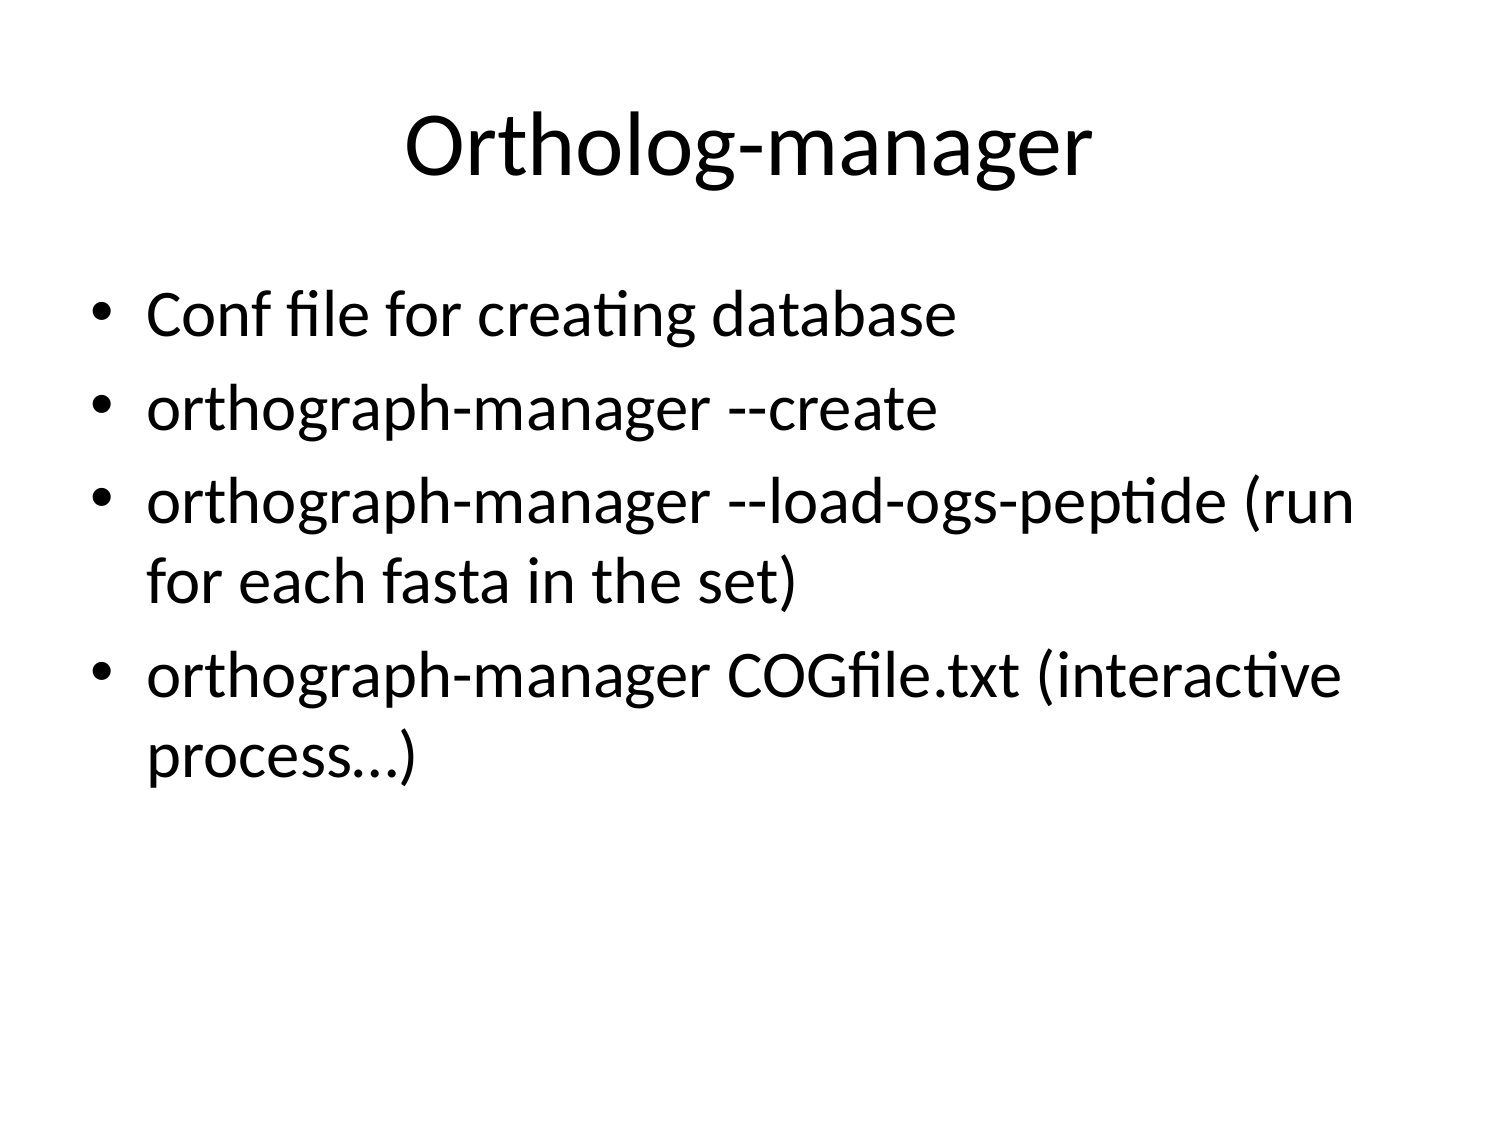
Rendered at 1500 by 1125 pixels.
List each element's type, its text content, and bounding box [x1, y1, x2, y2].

list Conf file for creating database orthograph-manager --create orthograph-manager --load-ogs-peptide (run for each fasta in the set) orthograph-manager COGfile.txt (interactive process…) [75, 262, 1425, 1070]
title Ortholog-manager [75, 45, 1425, 233]
